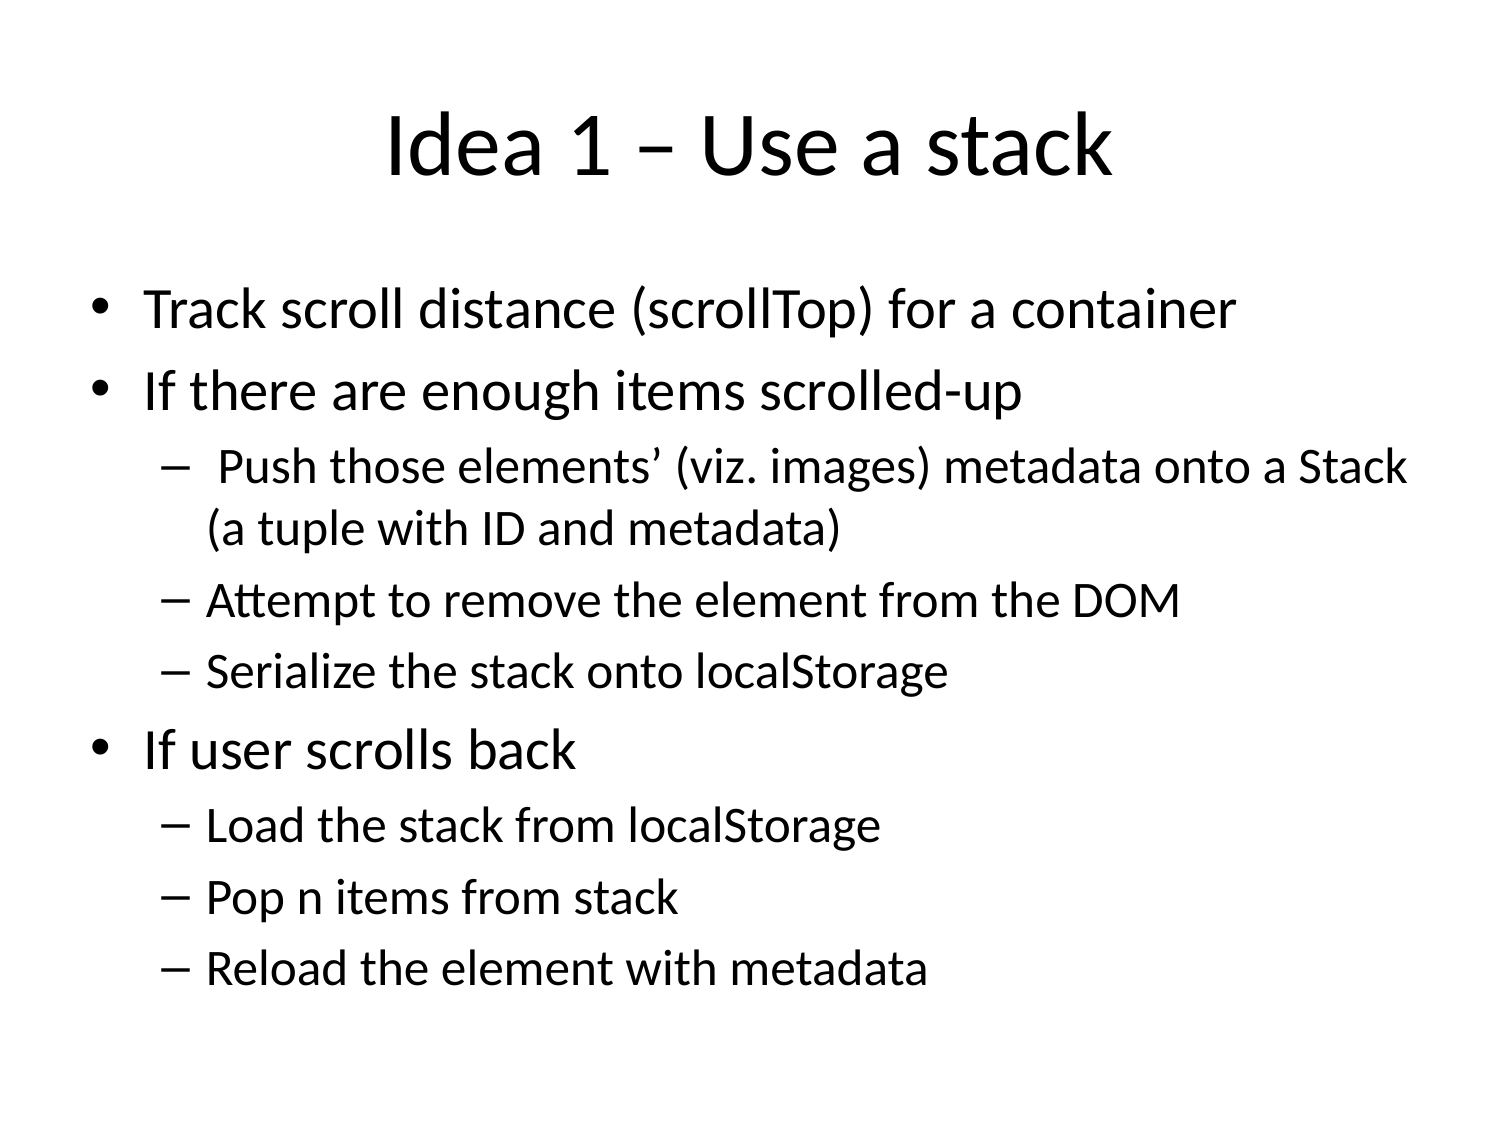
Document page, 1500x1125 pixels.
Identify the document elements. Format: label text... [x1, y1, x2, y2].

title Idea 1 – Use a stack [75, 45, 1425, 233]
list Track scroll distance (scrollTop) for a container If there are enough items scrolled-up Push those elements’ (viz. images) metadata onto a Stack (a tuple with ID and metadata) Attempt to remove the element from the DOM Serialize the stack onto localStorage If user scrolls back Load the stack from localStorage Pop n items from stack Reload the element with metadata [75, 262, 1425, 1005]
